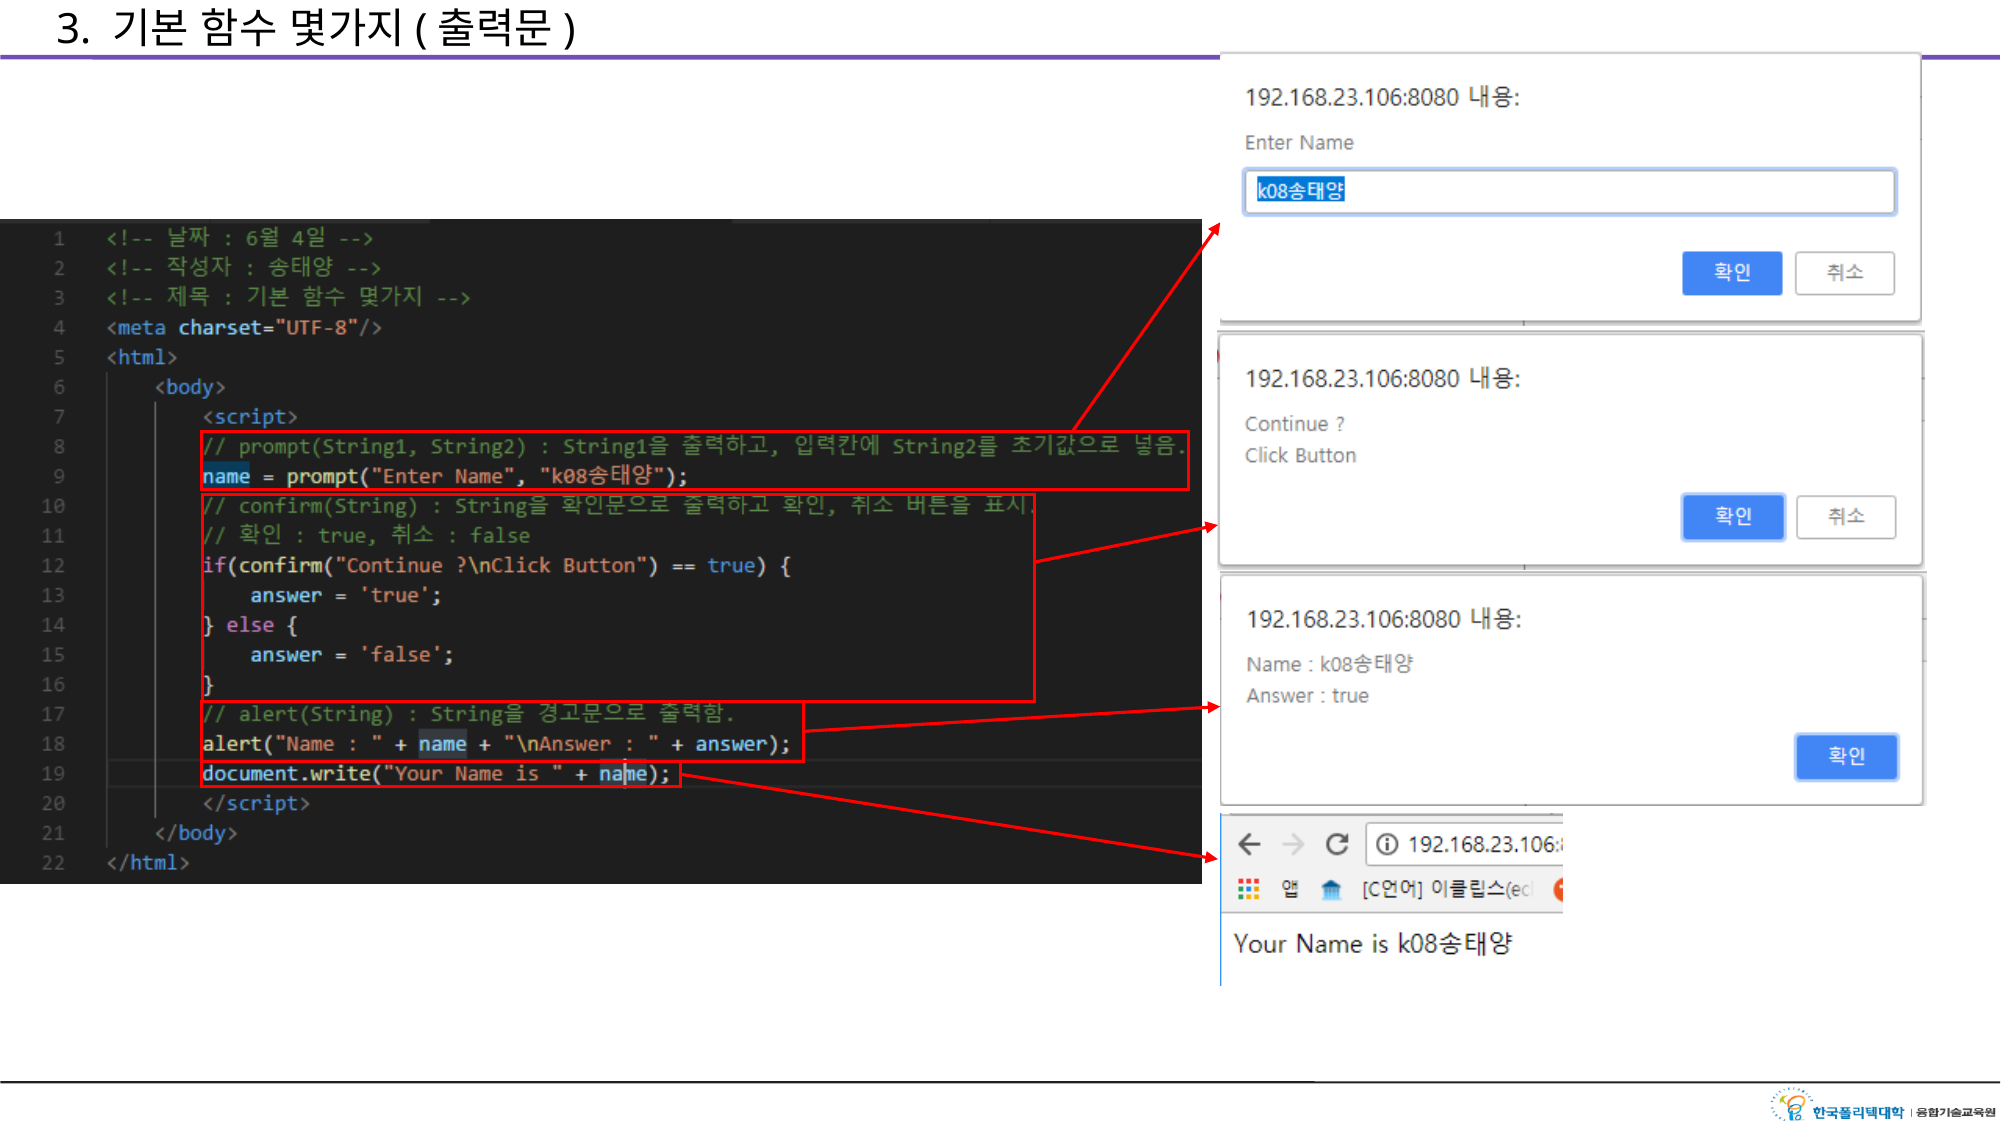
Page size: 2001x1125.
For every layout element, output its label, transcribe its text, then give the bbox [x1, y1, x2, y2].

picture [1765, 1084, 1998, 1124]
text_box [1072, 222, 1221, 432]
picture [1220, 813, 1563, 986]
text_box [1034, 524, 1218, 563]
picture [1217, 51, 1927, 806]
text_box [680, 774, 1218, 860]
title 3. 기본 함수 몇가지(출력문) [41, 0, 1972, 52]
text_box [803, 706, 1221, 732]
picture [0, 219, 1202, 884]
